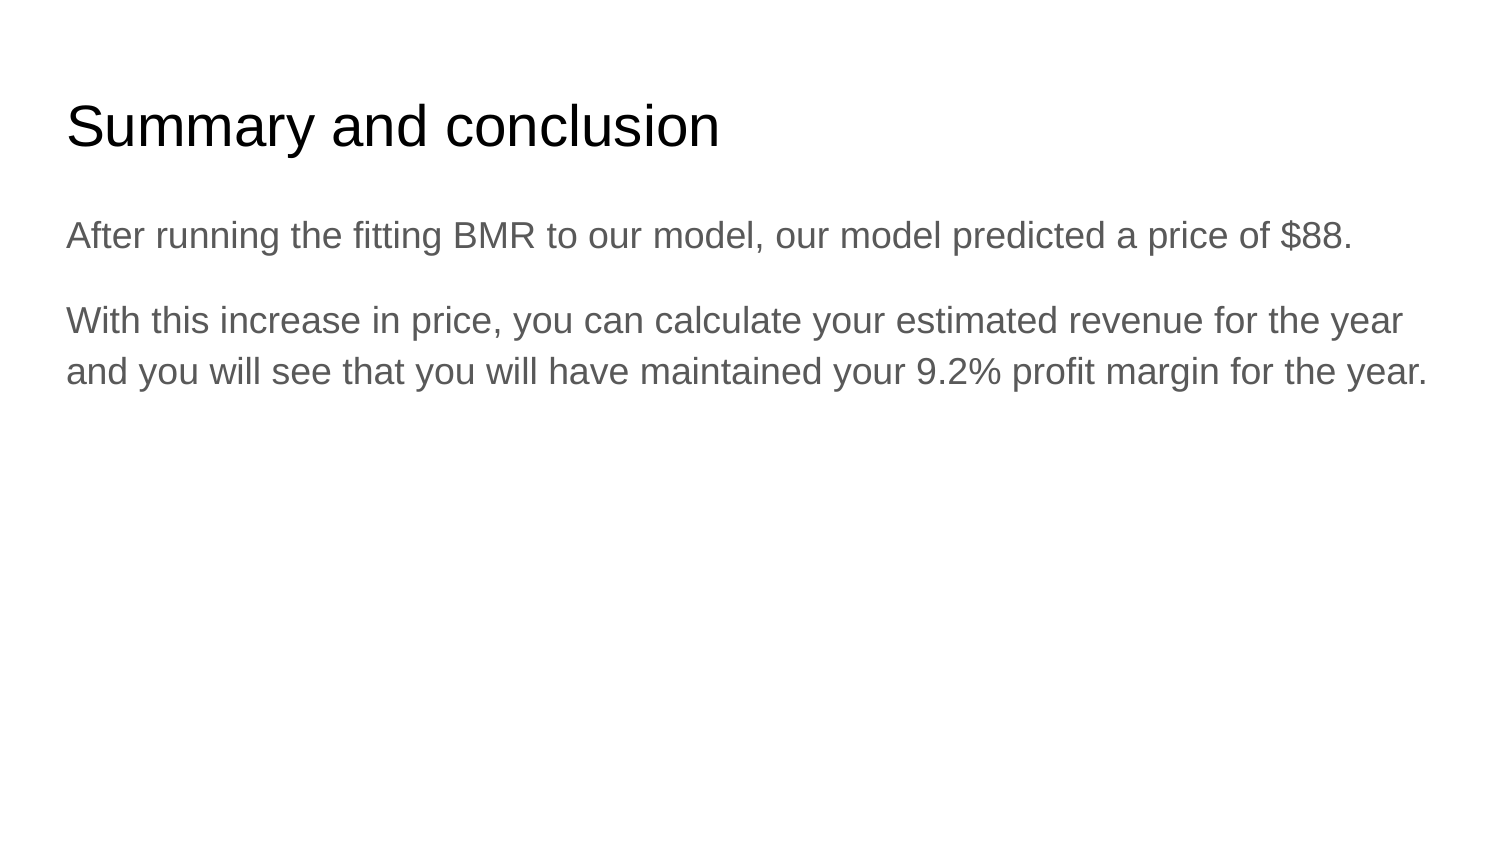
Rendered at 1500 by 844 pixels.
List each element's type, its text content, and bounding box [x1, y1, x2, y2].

title Summary and conclusion [51, 72, 1449, 167]
list After running the fitting BMR to our model, our model predicted a price of $88. With this increase in price, you can calculate your estimated revenue for the year and you will see that you will have maintained your 9.2% profit margin for the year. [51, 189, 1449, 750]
